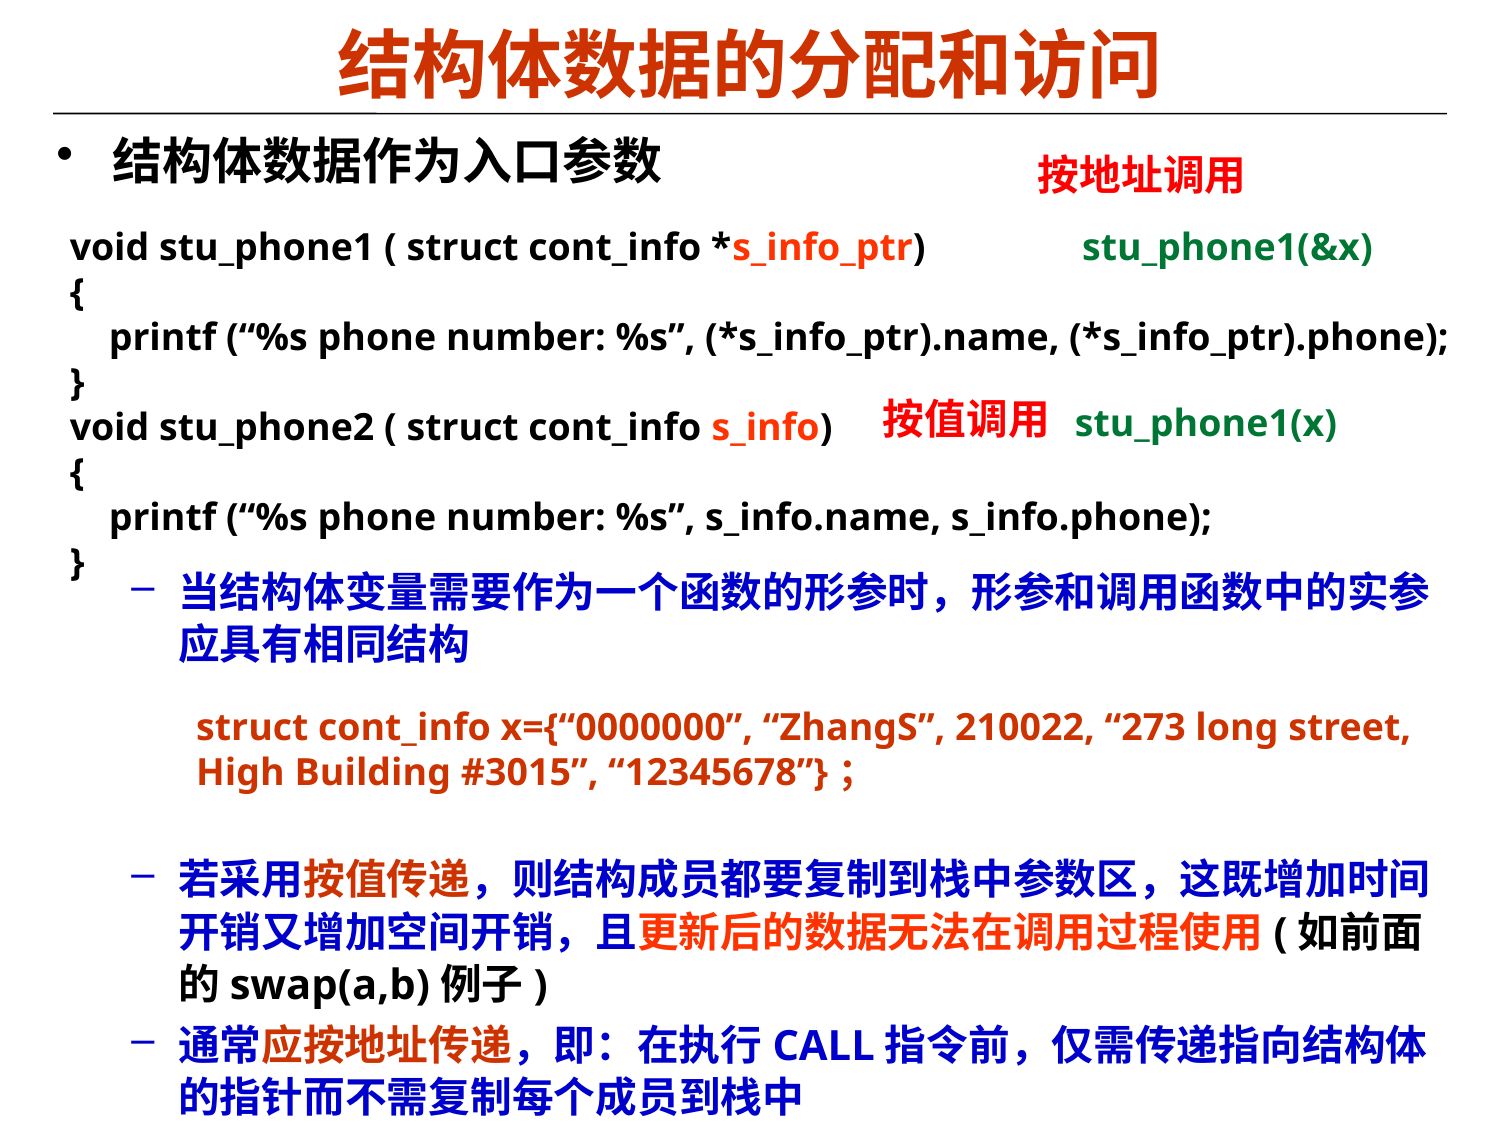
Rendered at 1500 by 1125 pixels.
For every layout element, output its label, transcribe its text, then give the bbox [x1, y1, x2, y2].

text_box struct cont_info x={“0000000”, “ZhangS”, 210022, “273 long street, High Building #3015”, “12345678”}； [181, 695, 1459, 801]
text_box 按值调用 [868, 385, 1142, 451]
text_box stu_phone1(x) [1060, 391, 1400, 452]
text_box stu_phone1(&x) [1067, 215, 1407, 276]
text_box void stu_phone1 ( struct cont_info *s_info_ptr) { printf (“%s phone number: %s”, (*s_info_ptr).name, (*s_info_ptr).phone); } void stu_phone2 ( struct cont_info s_info) { printf (“%s phone number: %s”, s_info.name, s_info.phone); } [54, 216, 1466, 591]
list 结构体数据作为入口参数 当结构体变量需要作为一个函数的形参时，形参和调用函数中的实参应具有相同结构 若采用按值传递，则结构成员都要复制到栈中参数区，这既增加时间开销又增加空间开销，且更新后的数据无法在调用过程使用(如前面的swap(a,b)例子) 通常应按地址传递，即：在执行CALL指令前，仅需传递指向结构体的指针而不需复制每个成员到栈中 [41, 119, 1459, 1125]
text_box 按地址调用 [1023, 141, 1297, 207]
title 结构体数据的分配和访问 [75, 16, 1425, 109]
